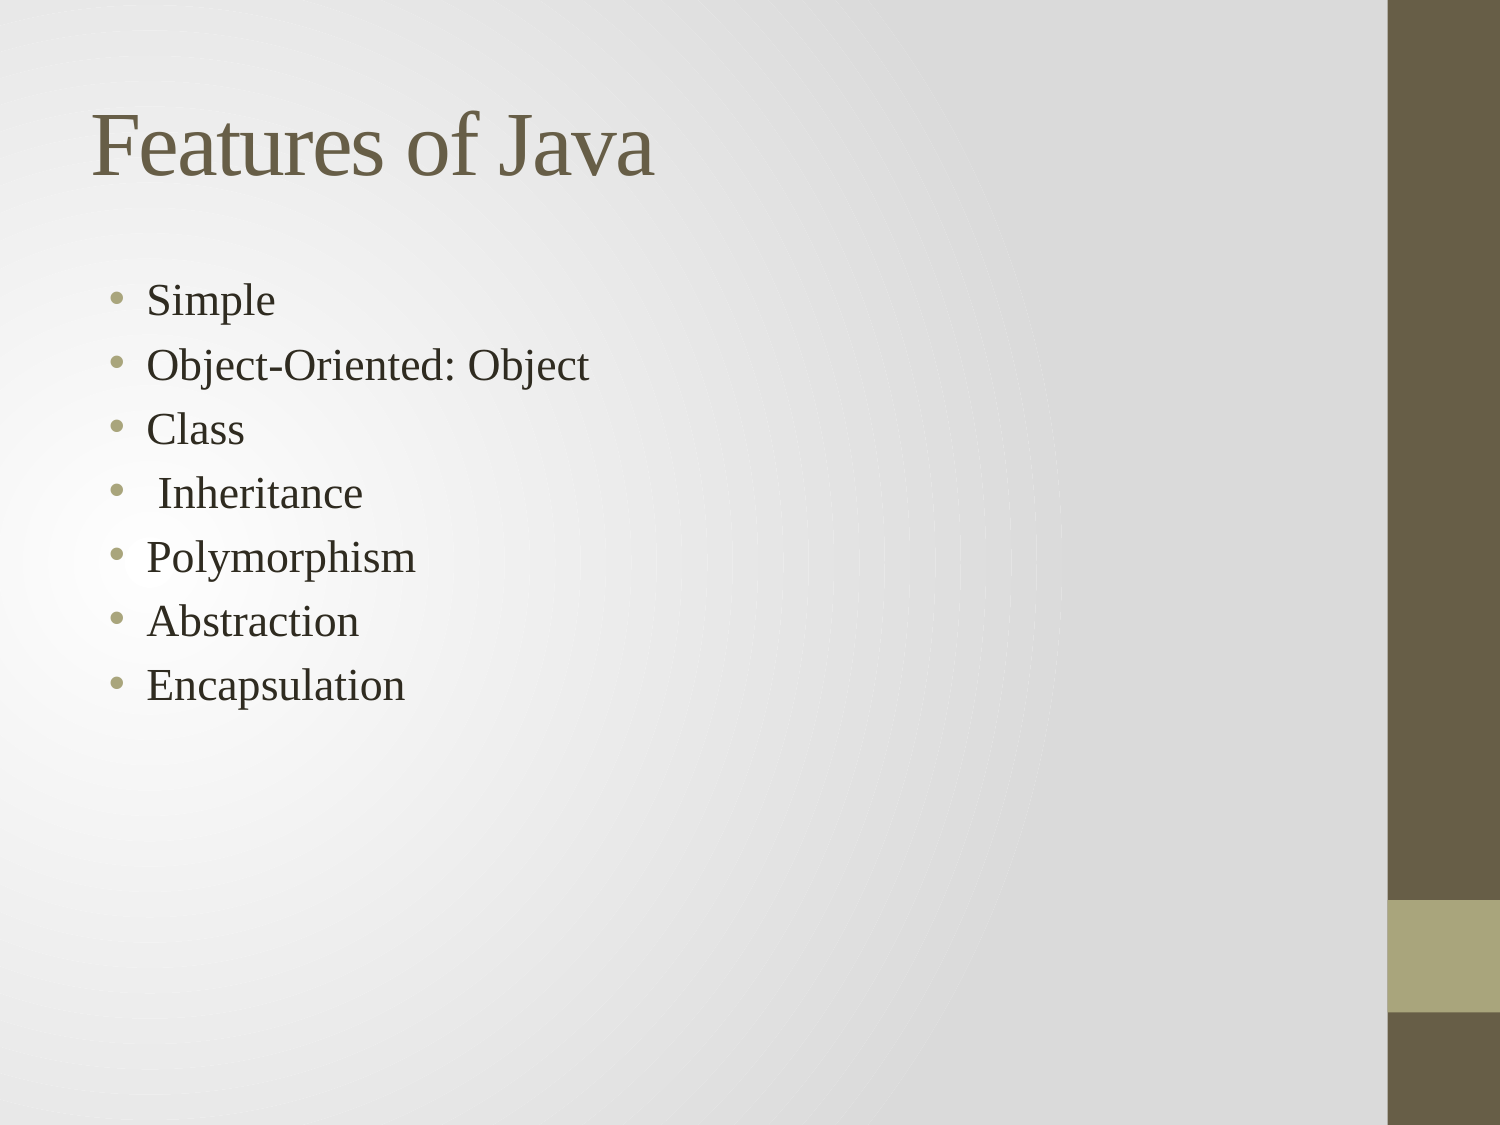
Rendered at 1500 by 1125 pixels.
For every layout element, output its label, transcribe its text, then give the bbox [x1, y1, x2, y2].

title Features of Java [75, 45, 1325, 233]
list Simple Object-Oriented: Object Class Inheritance Polymorphism Abstraction Encapsulation [75, 262, 1325, 1050]
